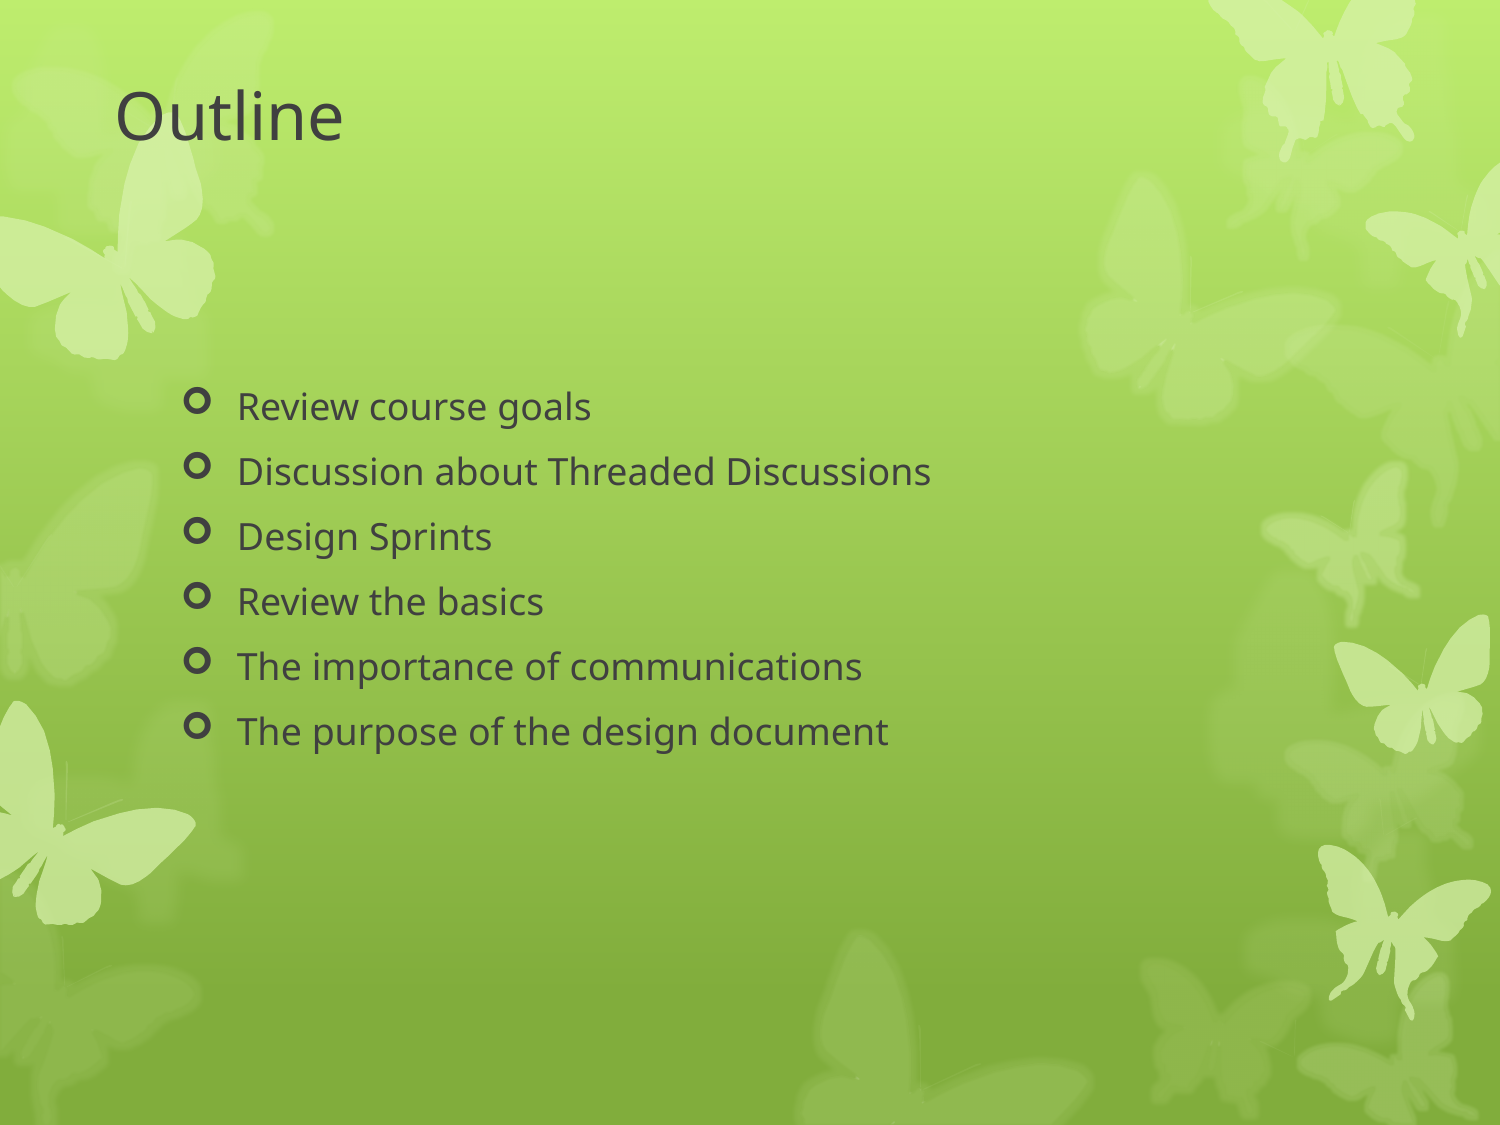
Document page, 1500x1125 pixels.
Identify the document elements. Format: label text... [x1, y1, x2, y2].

list Review course goals Discussion about Threaded Discussions Design Sprints Review the basics The importance of communications The purpose of the design document [165, 174, 1335, 962]
title Outline [99, 37, 1269, 190]
